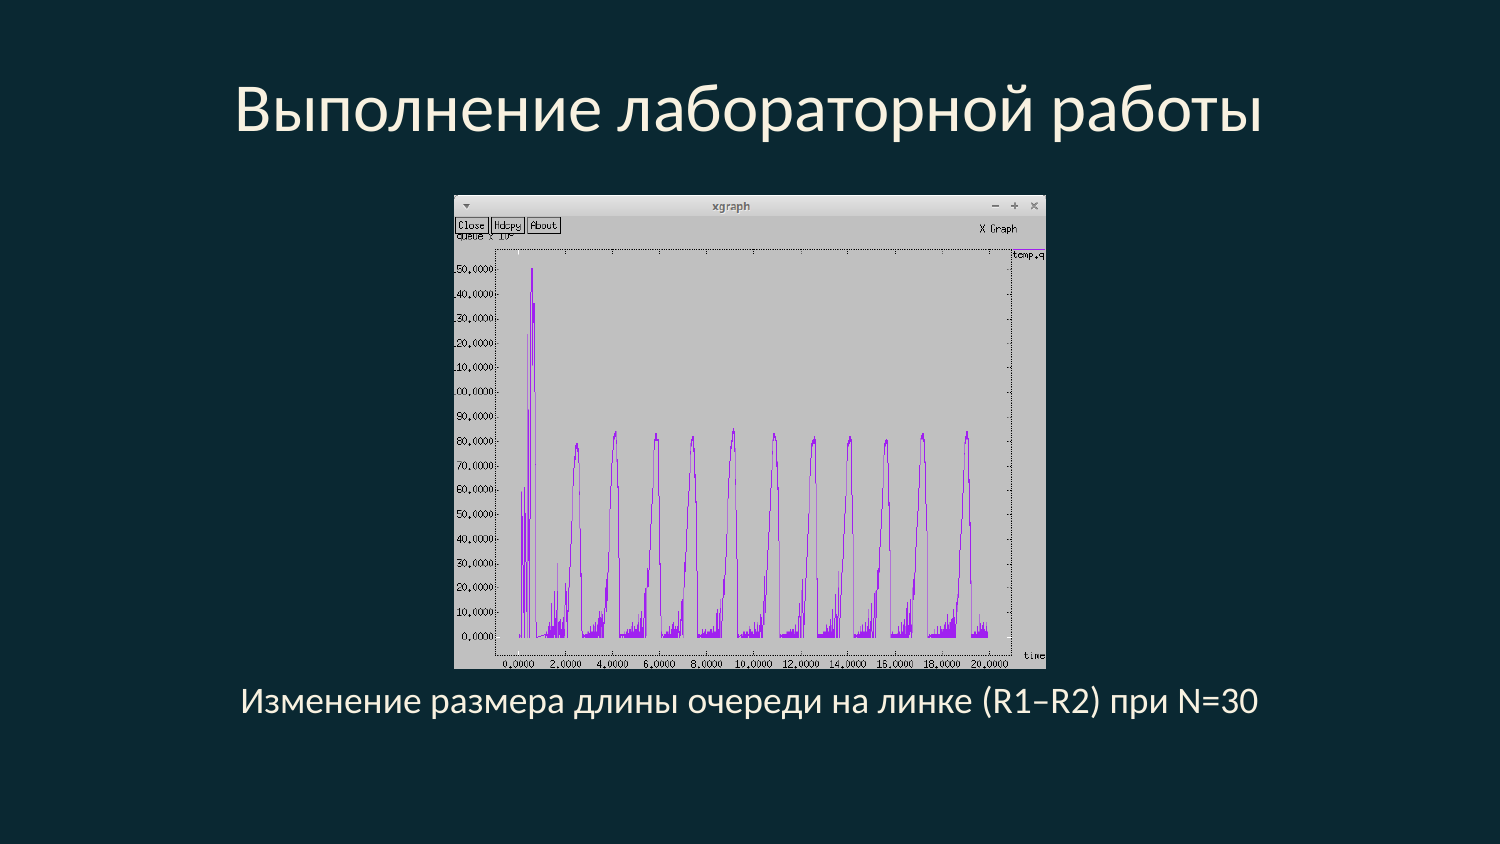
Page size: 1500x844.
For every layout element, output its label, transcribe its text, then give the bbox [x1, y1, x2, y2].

picture [453, 195, 1047, 669]
text_box Изменение размера длины очереди на линке (R1–R2) при N=30 [74, 668, 1425, 753]
title Выполнение лабораторной работы [75, 33, 1425, 175]
